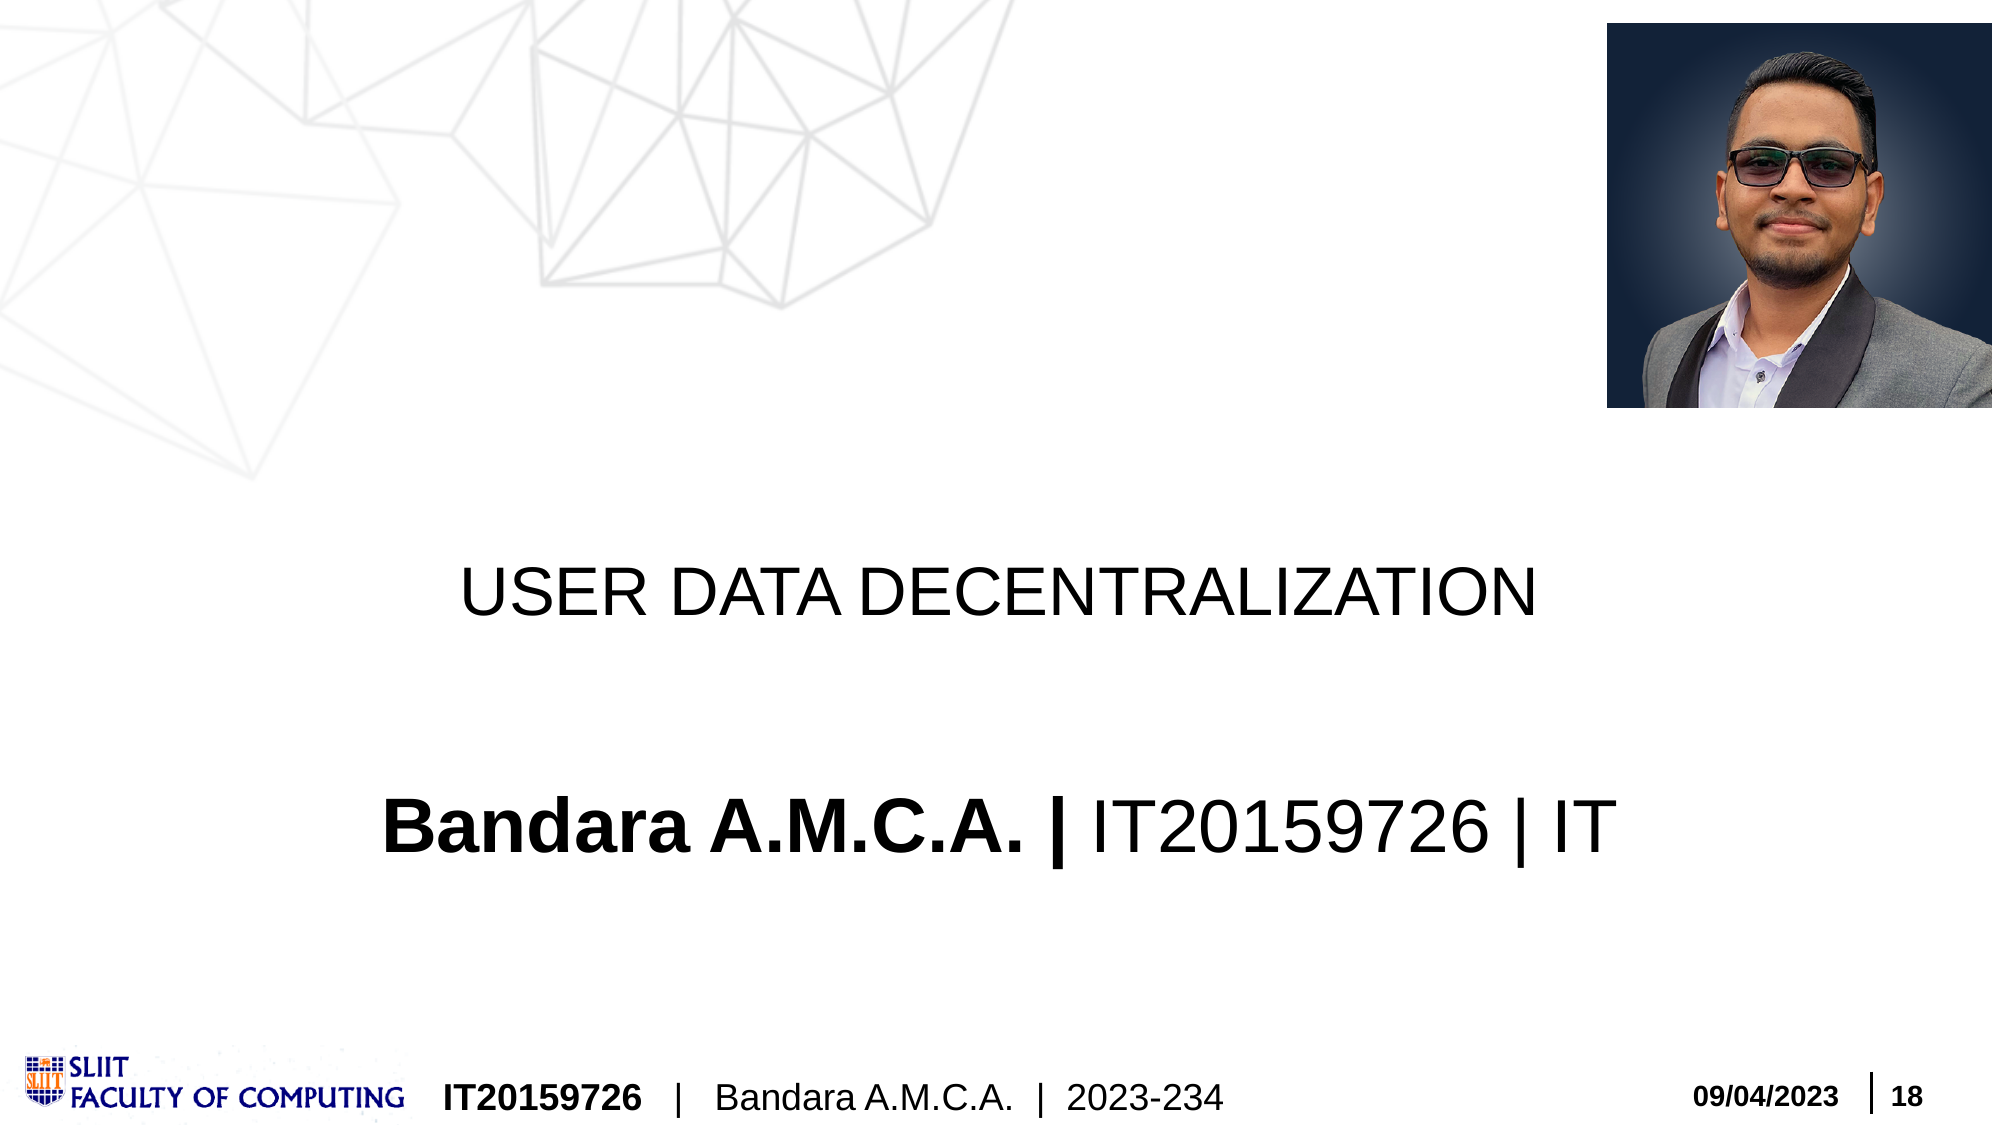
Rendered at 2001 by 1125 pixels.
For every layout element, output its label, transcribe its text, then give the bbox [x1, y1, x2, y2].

picture [1606, 23, 1992, 408]
text_box IT20159726 | Bandara A.M.C.A. | 2023-234 [427, 1065, 1546, 1125]
title Bandara A.M.C.A. | IT20159726 | IT [318, 747, 1682, 896]
list USER DATA DECENTRALIZATION [150, 513, 1850, 662]
picture [0, 0, 1079, 639]
picture [0, 1045, 413, 1124]
